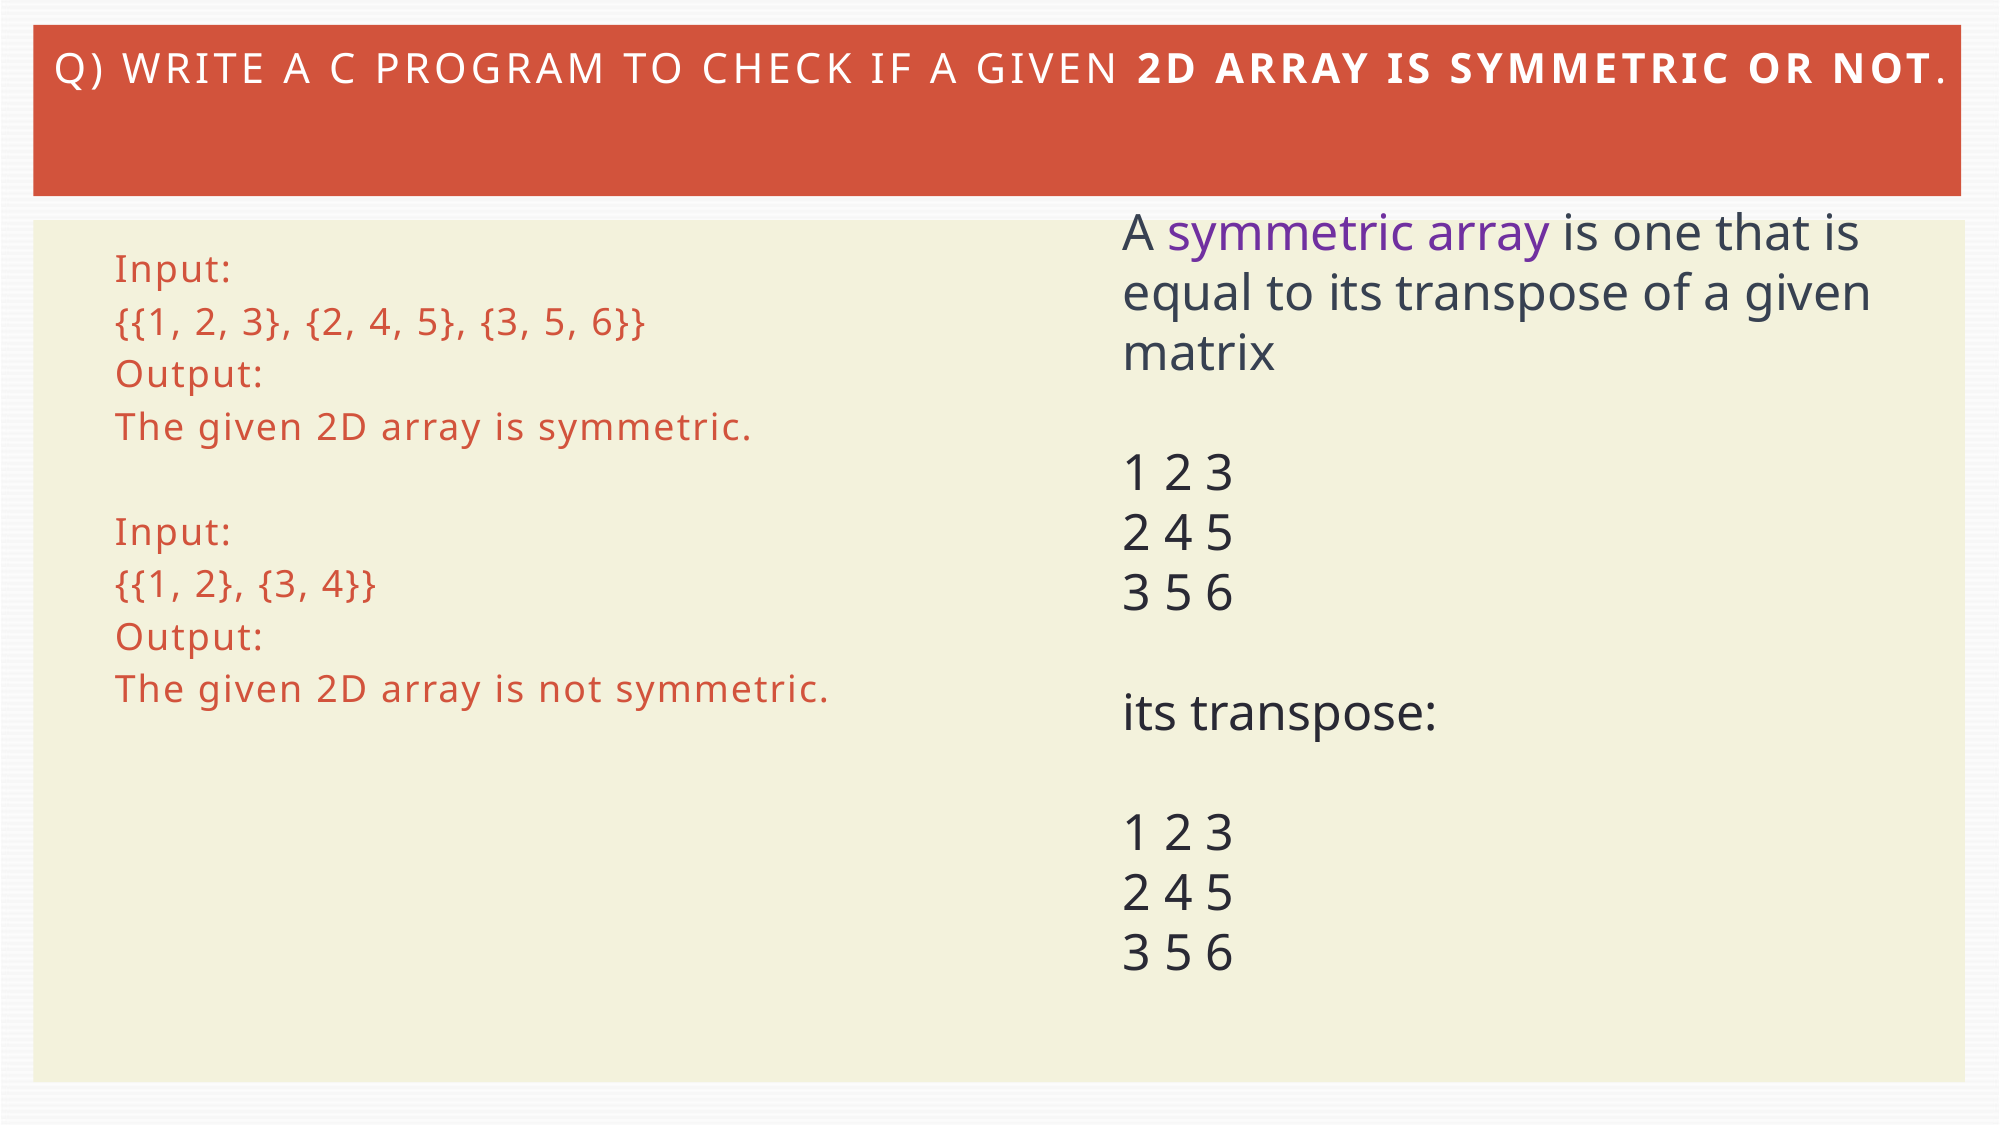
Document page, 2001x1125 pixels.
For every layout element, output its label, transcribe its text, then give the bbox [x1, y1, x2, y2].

title Q) Write a C program to check if a given 2D array is symmetric or not. [0, 0, 2000, 134]
picture [0, 134, 1108, 1125]
list Input: {{1, 2, 3}, {2, 4, 5}, {3, 5, 6}} Output: The given 2D array is symmetric. Input: {{1, 2}, {3, 4}} Output: The given 2D array is not symmetric. [24, 237, 948, 1125]
text_box A symmetric array is one that is equal to its transpose of a given matrix 1 2 3 2 4 5 3 5 6 its transpose: 1 2 3 2 4 5 3 5 6 [1108, 133, 1923, 1048]
picture [948, 0, 2001, 1125]
